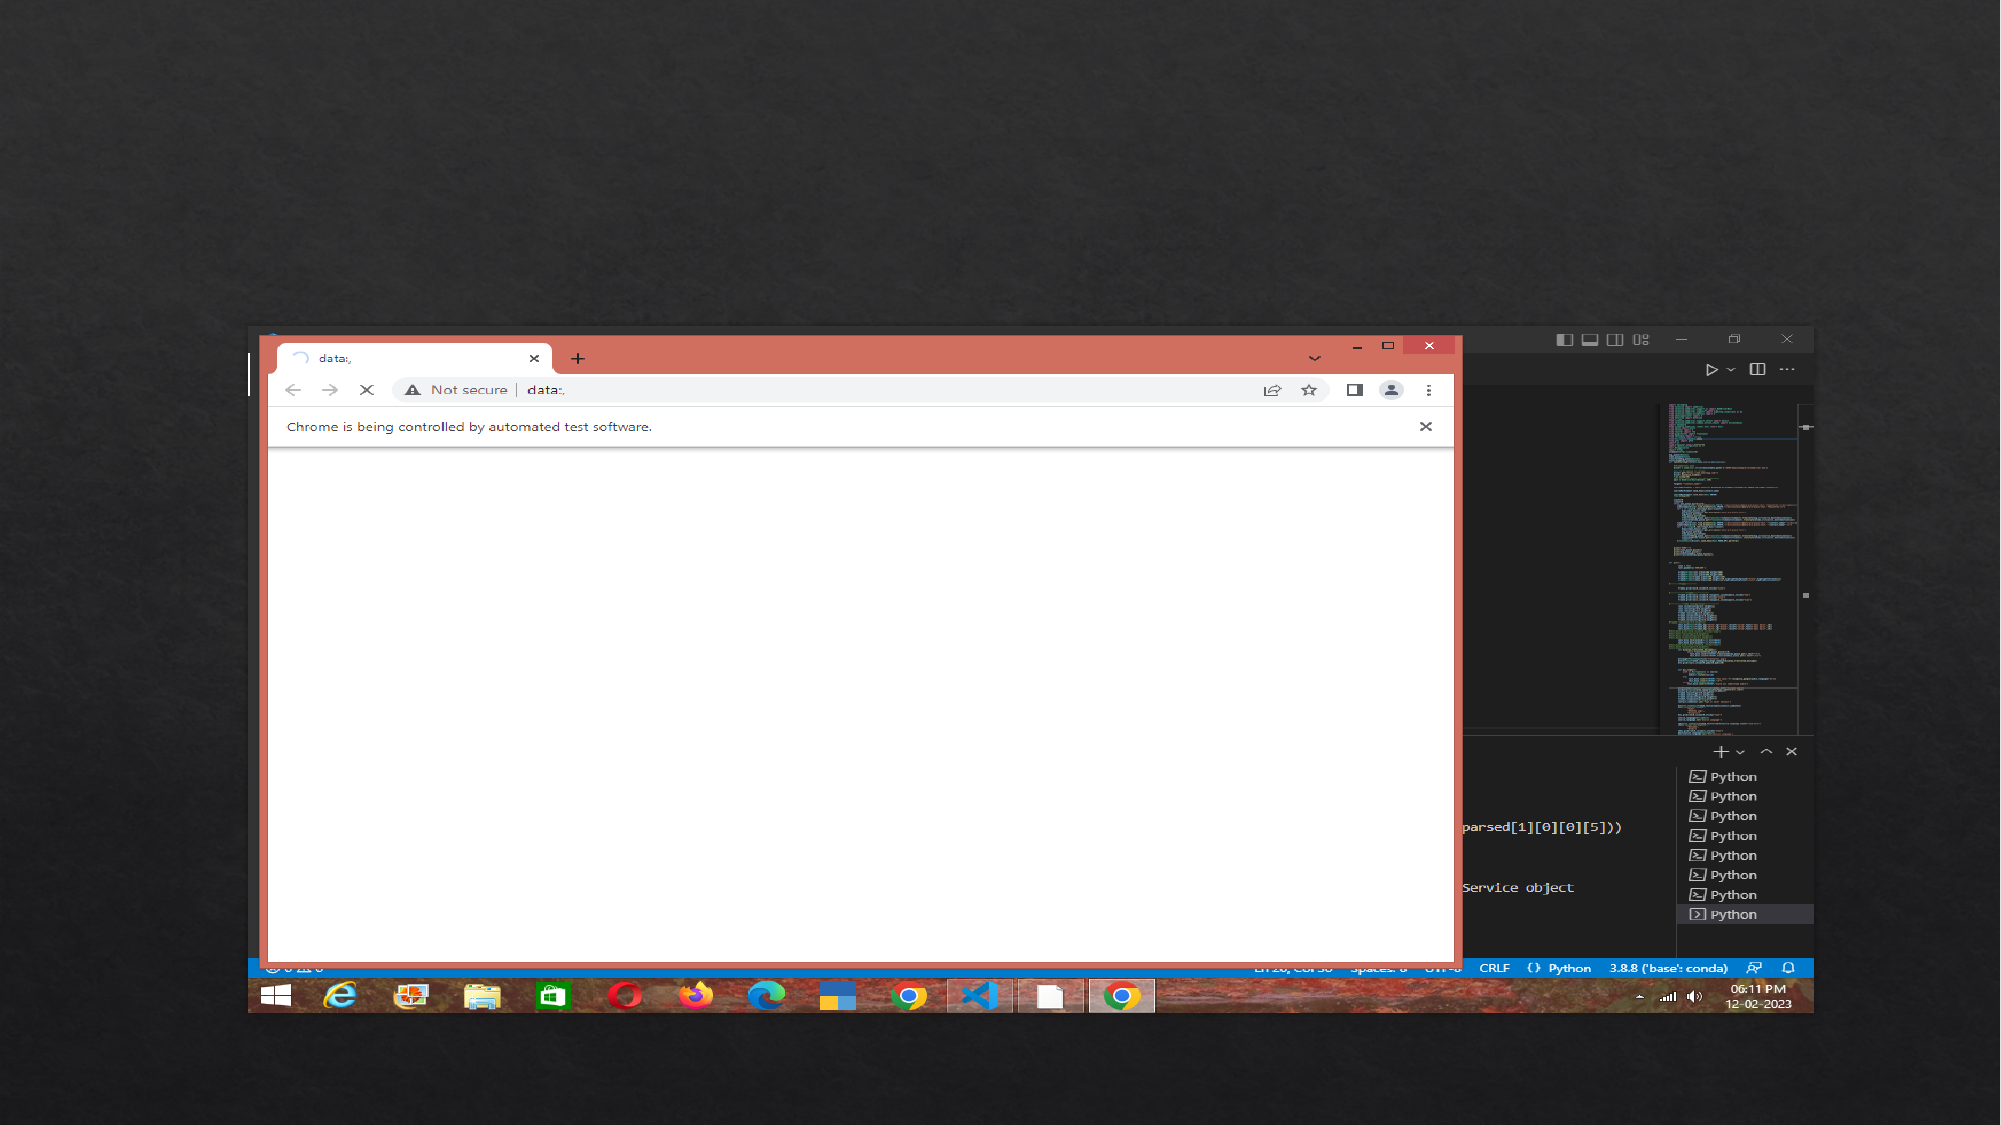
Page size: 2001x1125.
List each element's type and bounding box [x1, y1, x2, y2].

list [248, 326, 1815, 1013]
